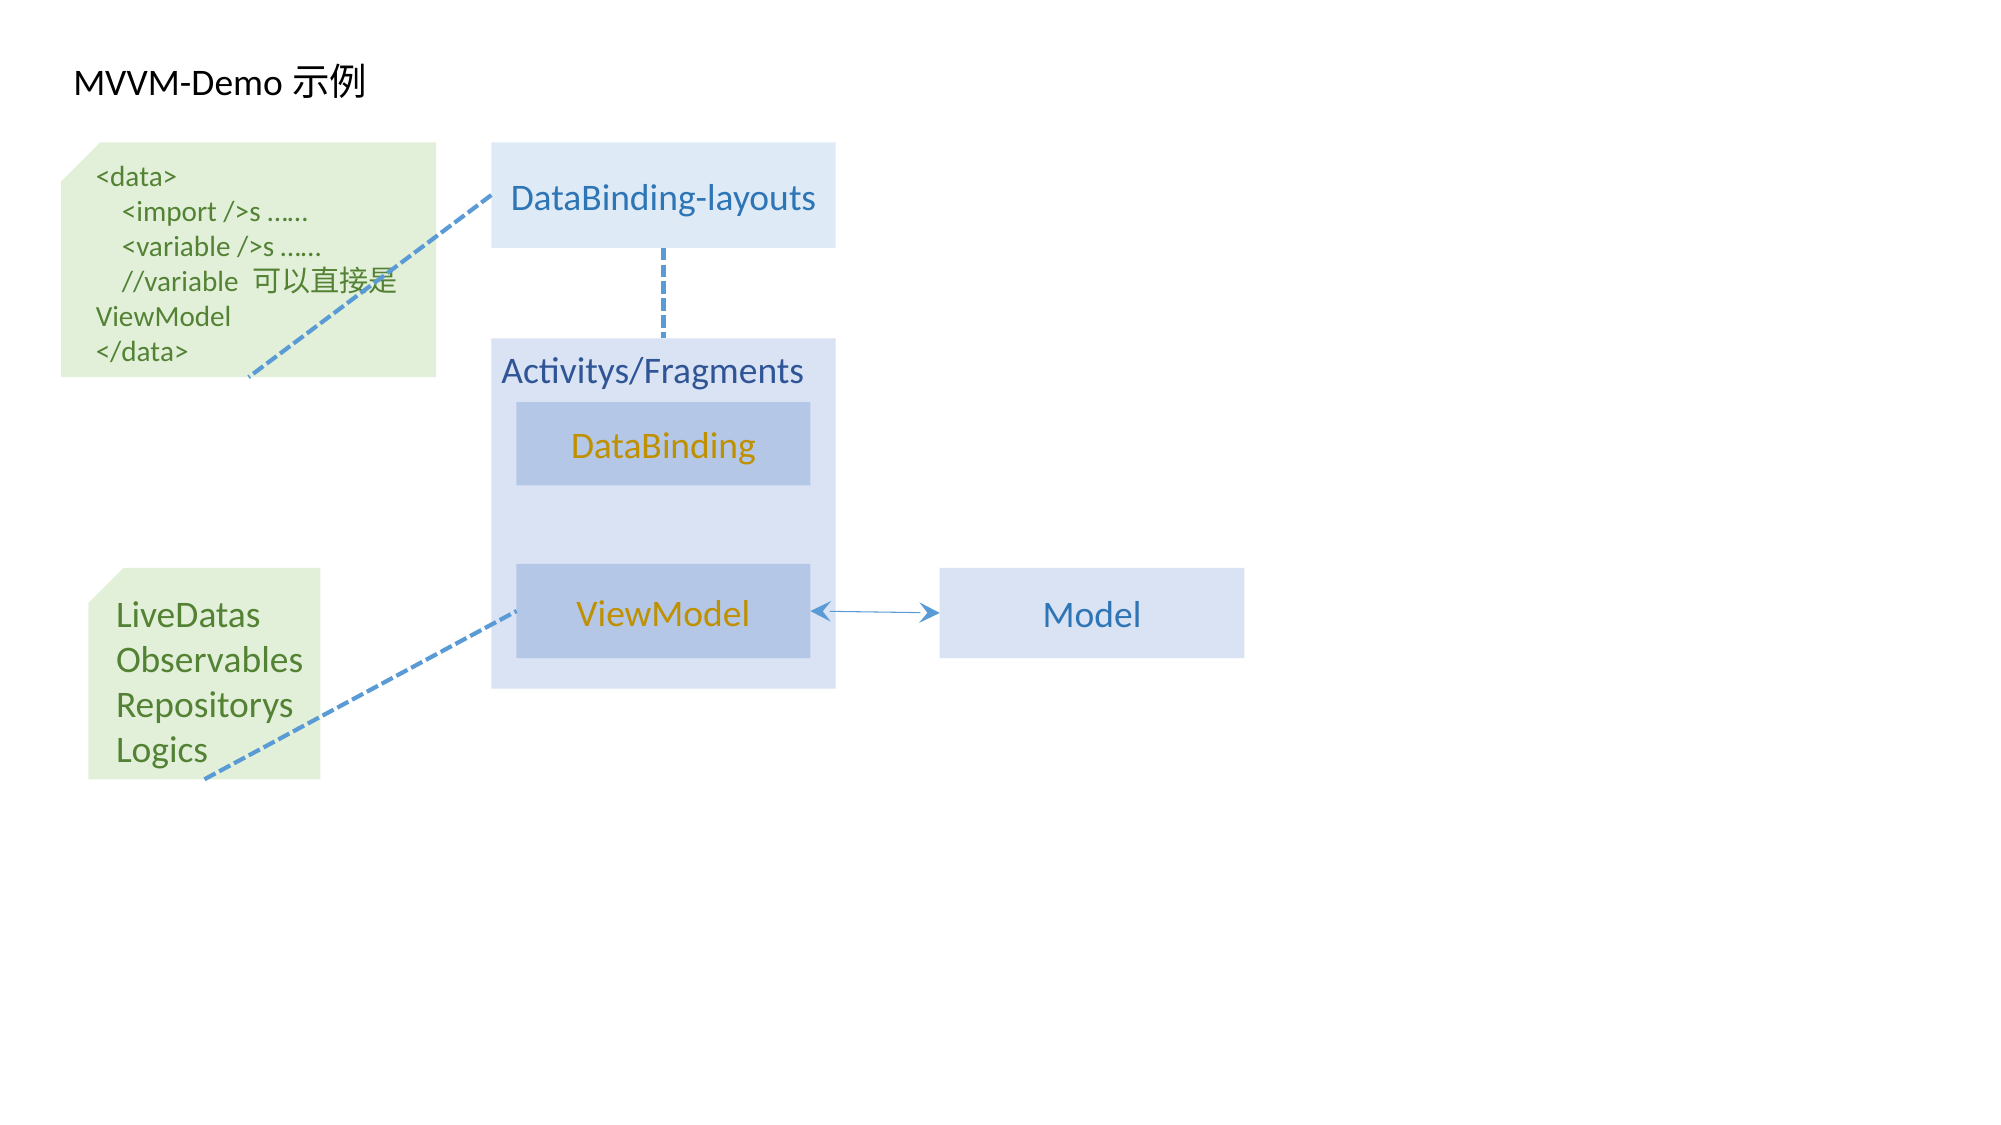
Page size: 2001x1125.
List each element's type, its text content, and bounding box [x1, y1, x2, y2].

text_box [91, 141, 438, 236]
text_box [250, 240, 438, 379]
text_box DataBinding [515, 401, 811, 486]
text_box LiveDatas Observables Repositorys Logics [101, 582, 327, 778]
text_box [320, 611, 517, 674]
text_box Model [939, 567, 1245, 659]
text_box <data> <import />s …… <variable />s …… //variable 可以直接是ViewModel </data> [81, 150, 431, 375]
text_box ViewModel [515, 563, 811, 659]
text_box [87, 588, 204, 781]
text_box MVVM-Demo示例 [58, 50, 382, 111]
text_box DataBinding-layouts [490, 141, 837, 249]
text_box [490, 613, 837, 690]
text_box [490, 337, 837, 611]
text_box Activitys/Fragments [486, 338, 820, 398]
text_box [60, 160, 249, 379]
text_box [436, 195, 492, 260]
text_box [107, 566, 322, 582]
